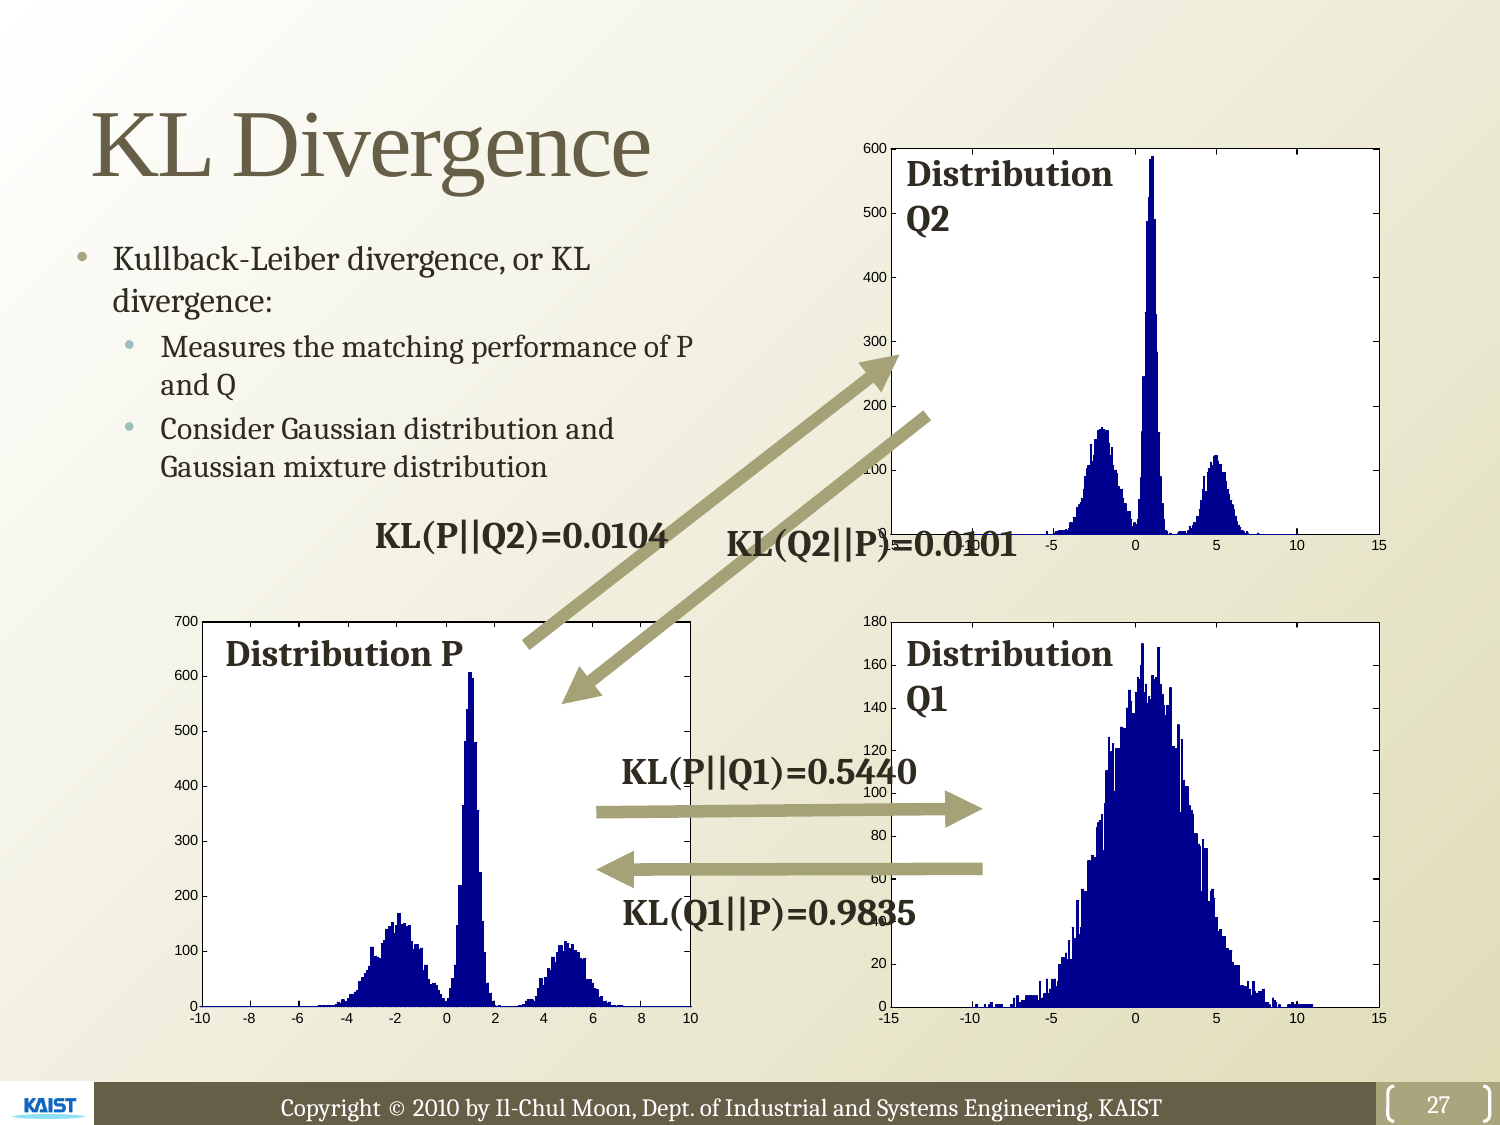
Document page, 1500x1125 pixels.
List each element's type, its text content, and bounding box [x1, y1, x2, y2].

text_box KL(P||Q1)=0.5440 [761, 739, 805, 800]
title KL Divergence [75, 45, 1459, 232]
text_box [560, 414, 928, 705]
picture [119, 585, 751, 1059]
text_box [595, 808, 984, 813]
picture [808, 113, 1440, 1060]
text_box KL(Q1||P)=0.9835 [761, 880, 805, 940]
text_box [525, 353, 901, 646]
text_box KL(P||Q2)=0.0104 [360, 503, 522, 564]
slide_number 27 [1386, 1084, 1492, 1123]
picture [0, 1081, 94, 1125]
